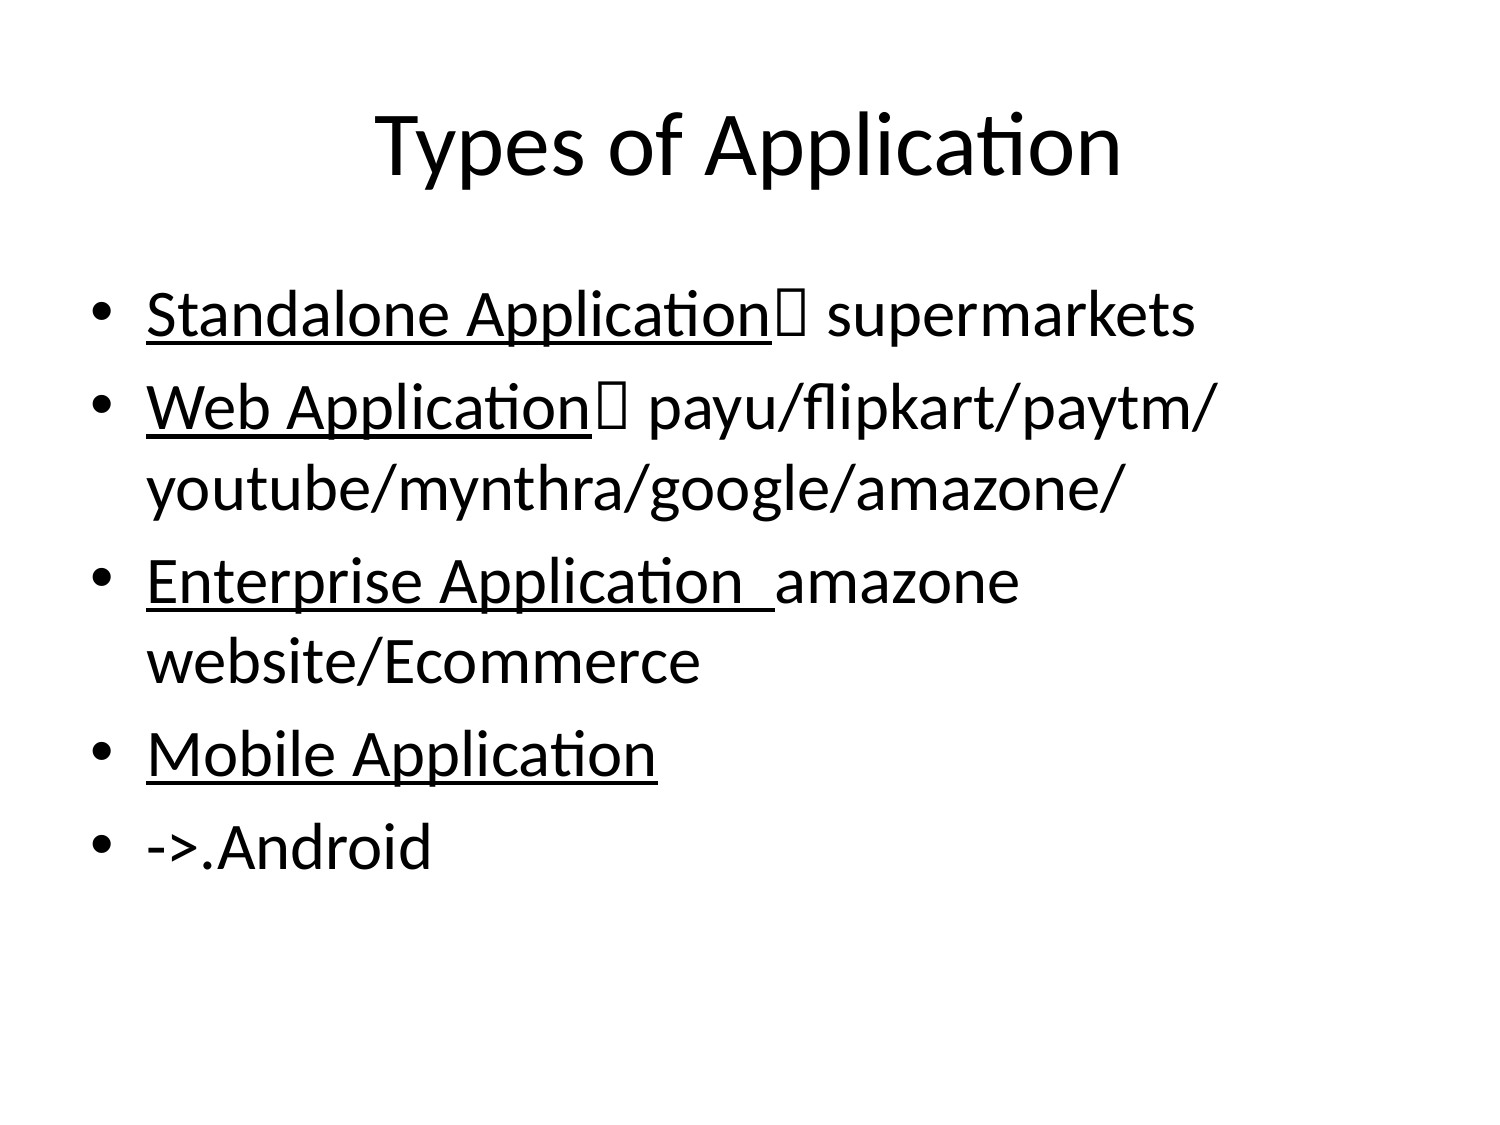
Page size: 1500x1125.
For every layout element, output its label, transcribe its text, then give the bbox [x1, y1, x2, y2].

title Types of Application [75, 45, 1425, 233]
list Standalone Application supermarkets Web Application payu/flipkart/paytm/ youtube/mynthra/google/amazone/ Enterprise Application amazone website/Ecommerce Mobile Application ->.Android [75, 262, 1425, 1005]
